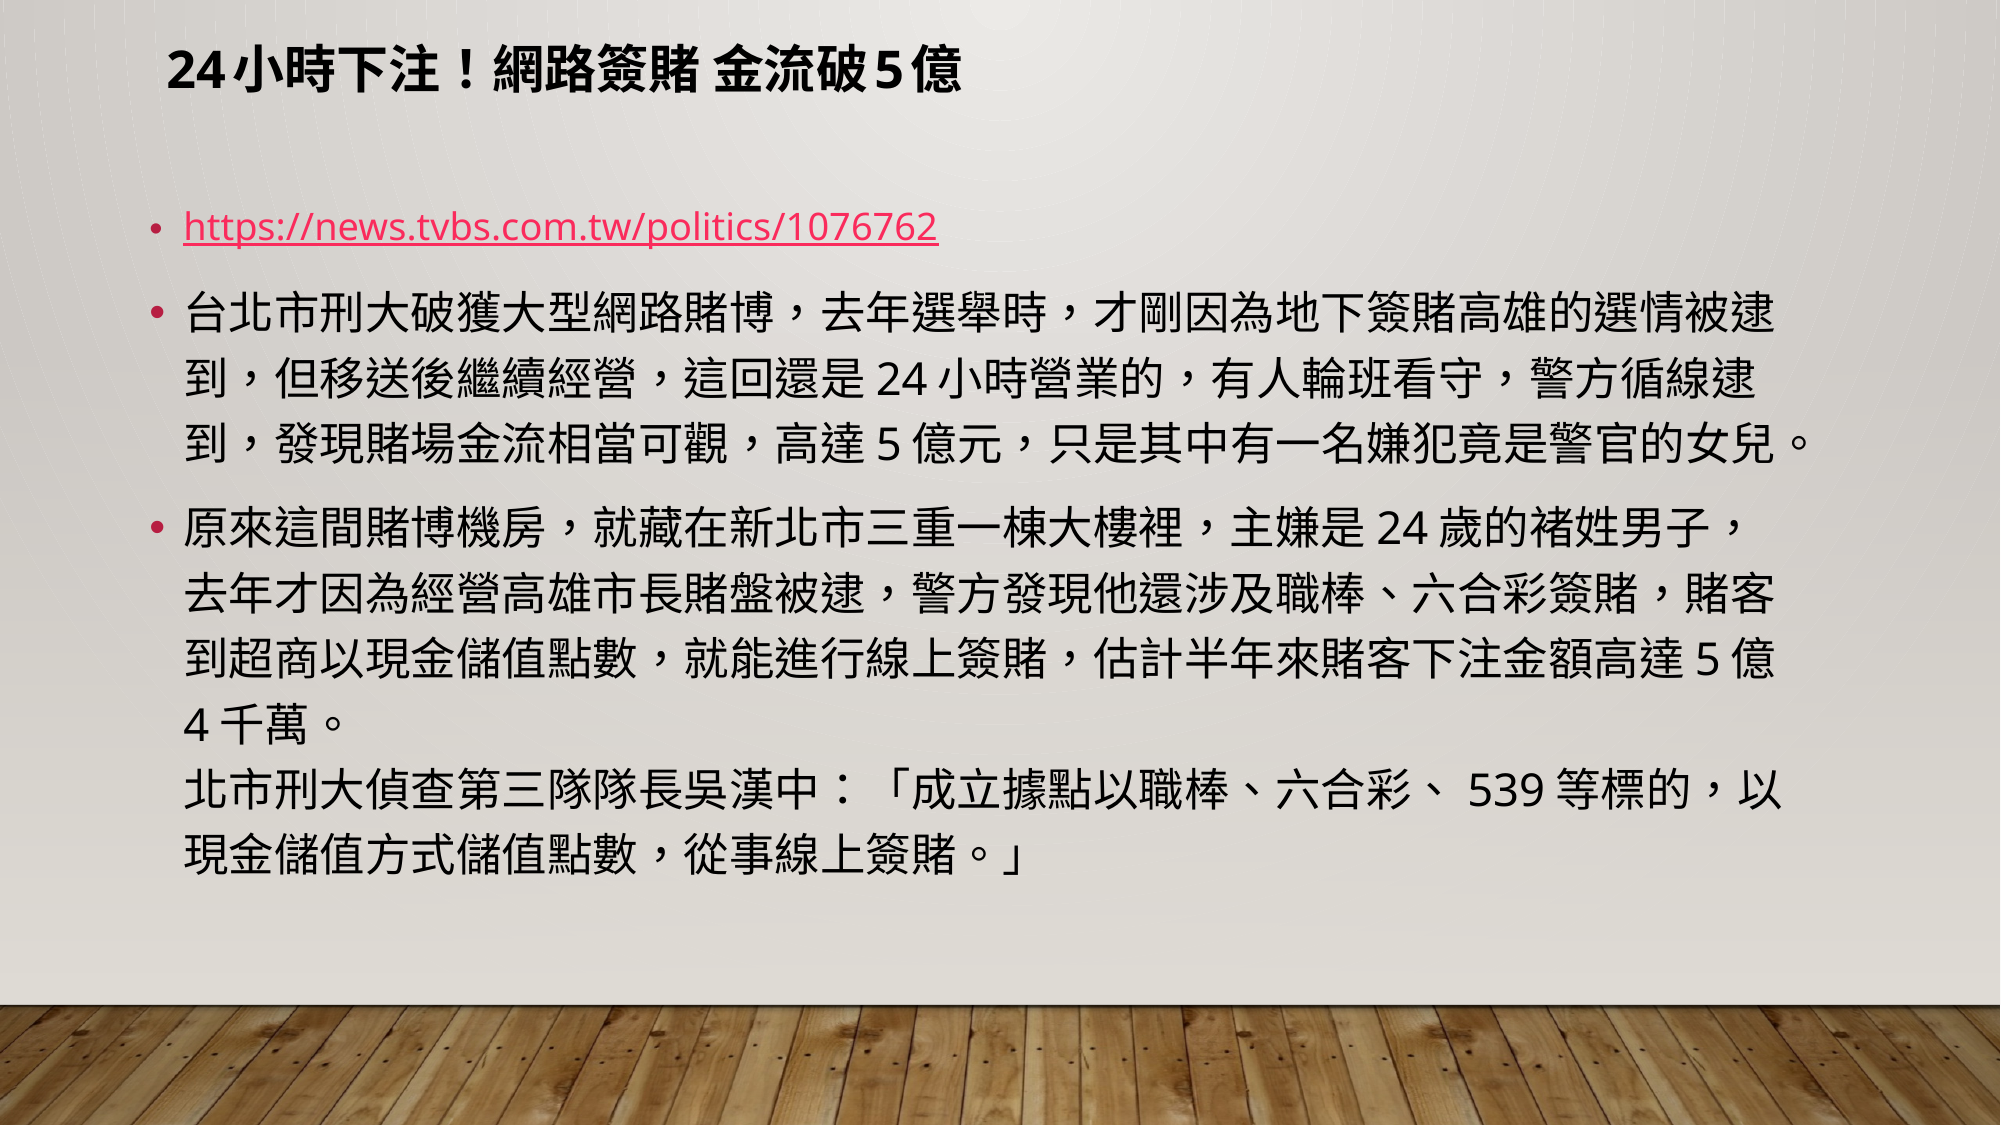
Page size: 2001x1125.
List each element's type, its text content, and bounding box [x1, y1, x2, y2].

picture [0, 1005, 2000, 1125]
list https://news.tvbs.com.tw/politics/1076762 台北市刑大破獲大型網路賭博，去年選舉時，才剛因為地下簽賭高雄的選情被逮到，但移送後繼續經營，這回還是24小時營業的，有人輪班看守，警方循線逮到，發現賭場金流相當可觀，高達5億元，只是其中有一名嫌犯竟是警官的女兒。 原來這間賭博機房，就藏在新北市三重一棟大樓裡，主嫌是24歲的褚姓男子，去年才因為經營高雄市長賭盤被逮，警方發現他還涉及職棒、六合彩簽賭，賭客到超商以現金儲值點數，就能進行線上簽賭，估計半年來賭客下注金額高達5億4千萬。 北市刑大偵查第三隊隊長吳漢中：「成立據點以職棒、六合彩、539等標的，以現金儲值方式儲值點數，從事線上簽賭。」 [134, 184, 1805, 1029]
title 24小時下注！網路簽賭 金流破5億 [151, 35, 1822, 185]
